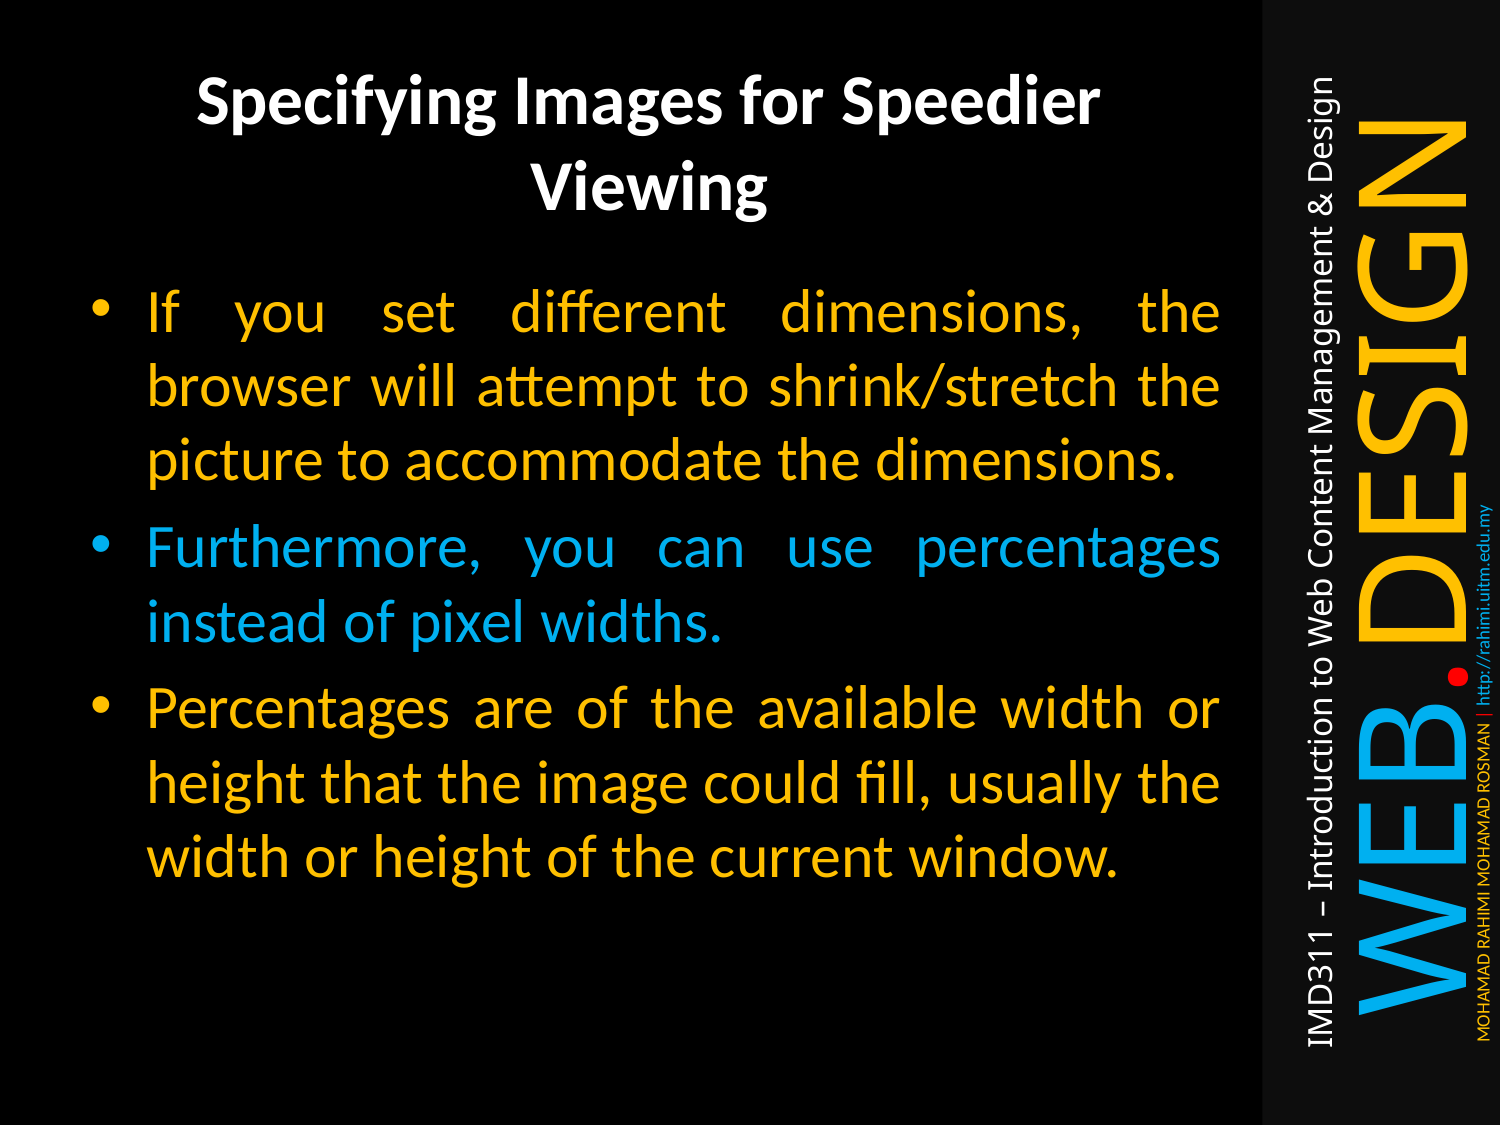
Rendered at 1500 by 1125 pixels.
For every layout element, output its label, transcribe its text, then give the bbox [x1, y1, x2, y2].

list If you set different dimensions, the browser will attempt to shrink/stretch the picture to accommodate the dimensions. Furthermore, you can use percentages instead of pixel widths. Percentages are of the available width or height that the image could fill, usually the width or height of the current window. [75, 262, 1238, 1005]
title Specifying Images for Speedier Viewing [75, 45, 1225, 233]
